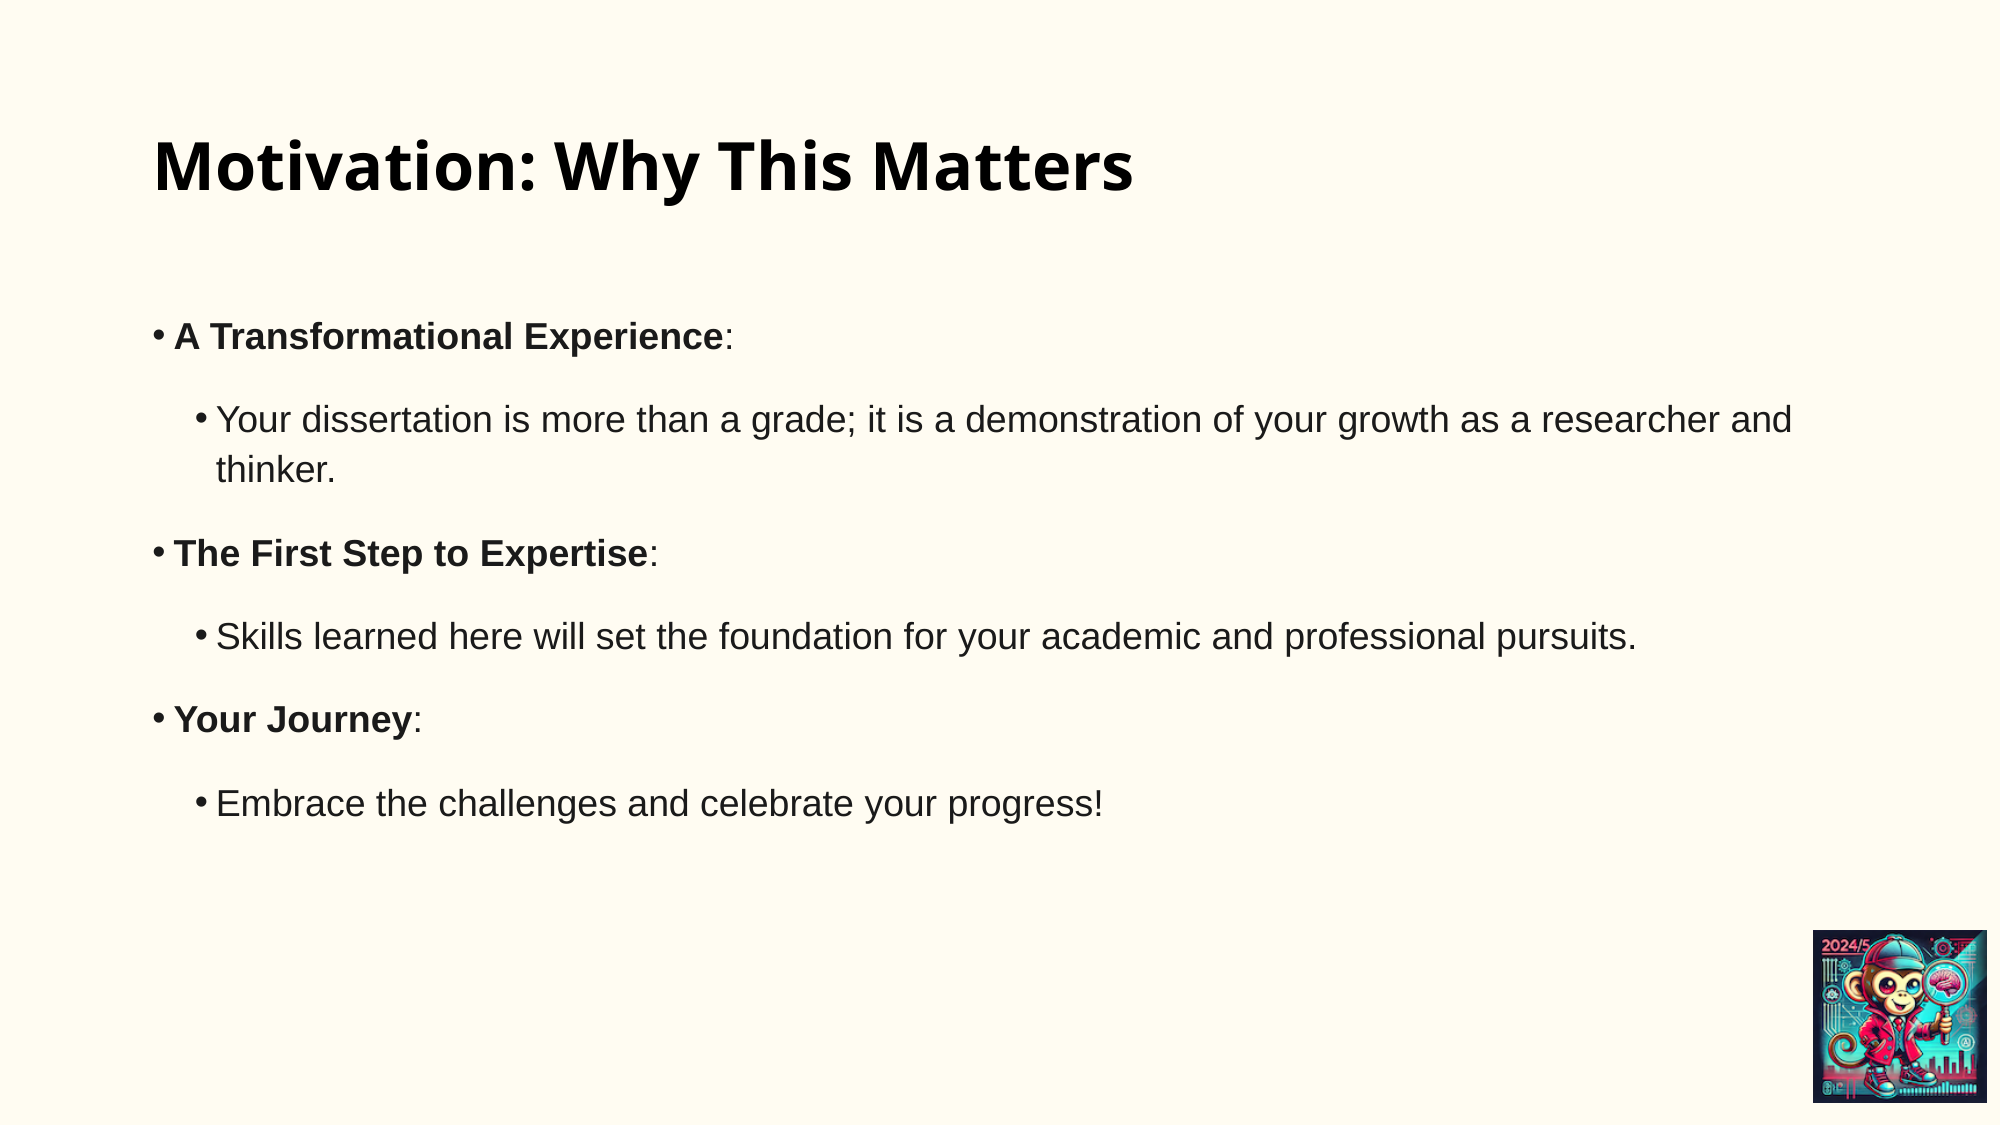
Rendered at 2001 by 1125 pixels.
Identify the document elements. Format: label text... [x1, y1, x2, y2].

list A Transformational Experience: Your dissertation is more than a grade; it is a demonstration of your growth as a researcher and thinker. The First Step to Expertise: Skills learned here will set the foundation for your academic and professional pursuits. Your Journey: Embrace the challenges and celebrate your progress! [137, 299, 1863, 1014]
picture [1813, 930, 1987, 1103]
title Motivation: Why This Matters [137, 59, 1863, 278]
